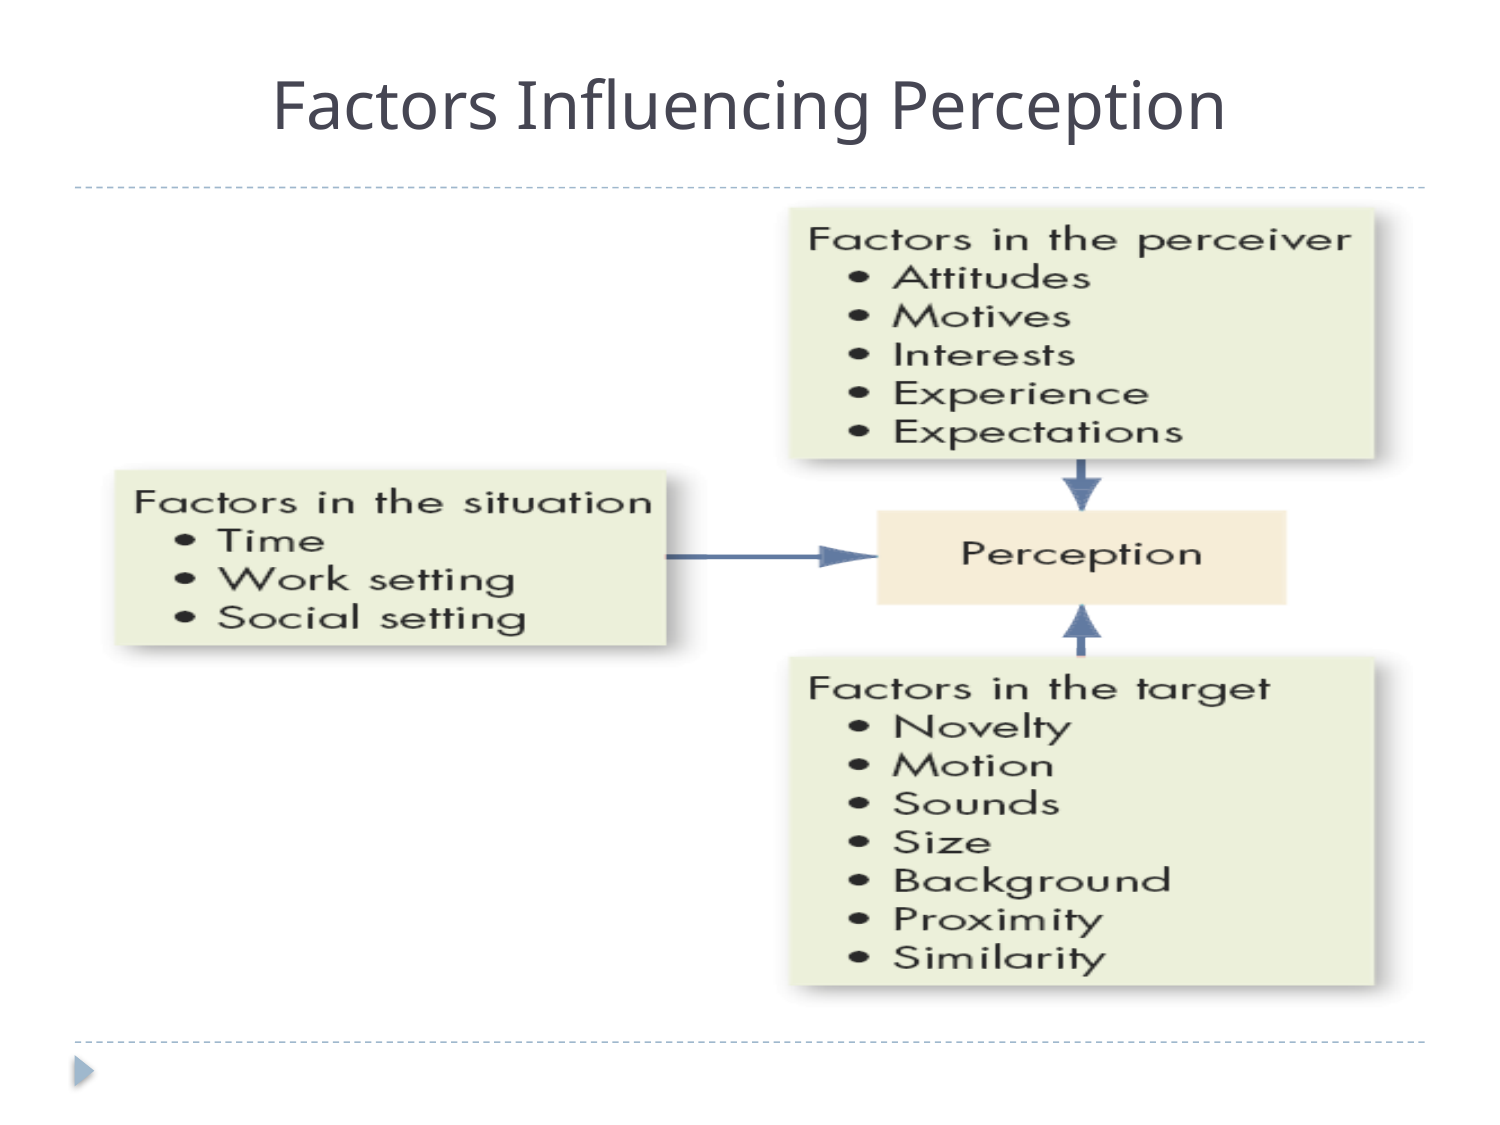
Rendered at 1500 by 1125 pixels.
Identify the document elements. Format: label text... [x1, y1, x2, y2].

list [99, 199, 1413, 1011]
title Factors Influencing Perception [75, 24, 1425, 150]
